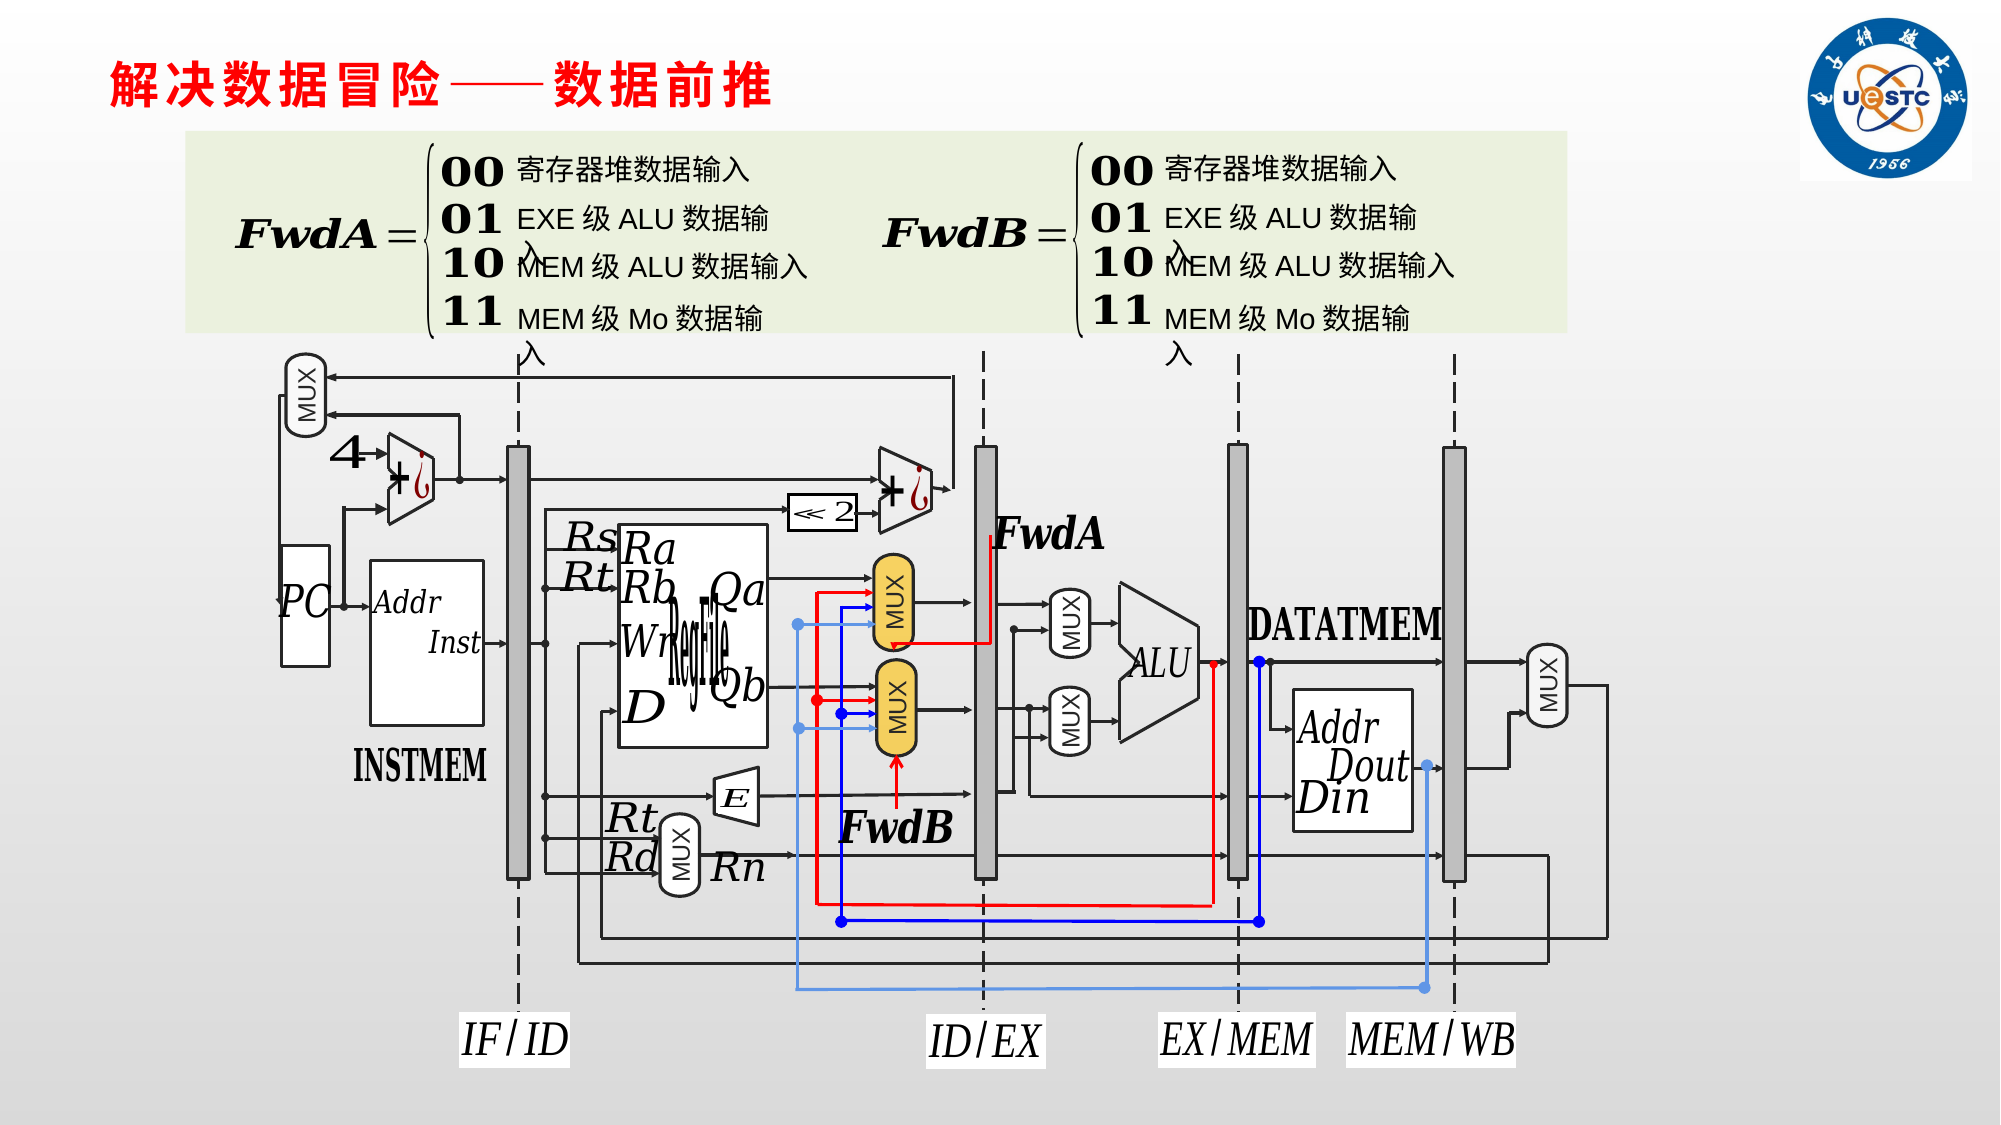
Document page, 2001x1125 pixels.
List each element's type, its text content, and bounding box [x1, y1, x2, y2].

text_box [185, 130, 1568, 343]
title 解决数据冒险——数据前推 [94, 25, 1895, 142]
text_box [276, 291, 1609, 1070]
picture [1800, 14, 1972, 181]
